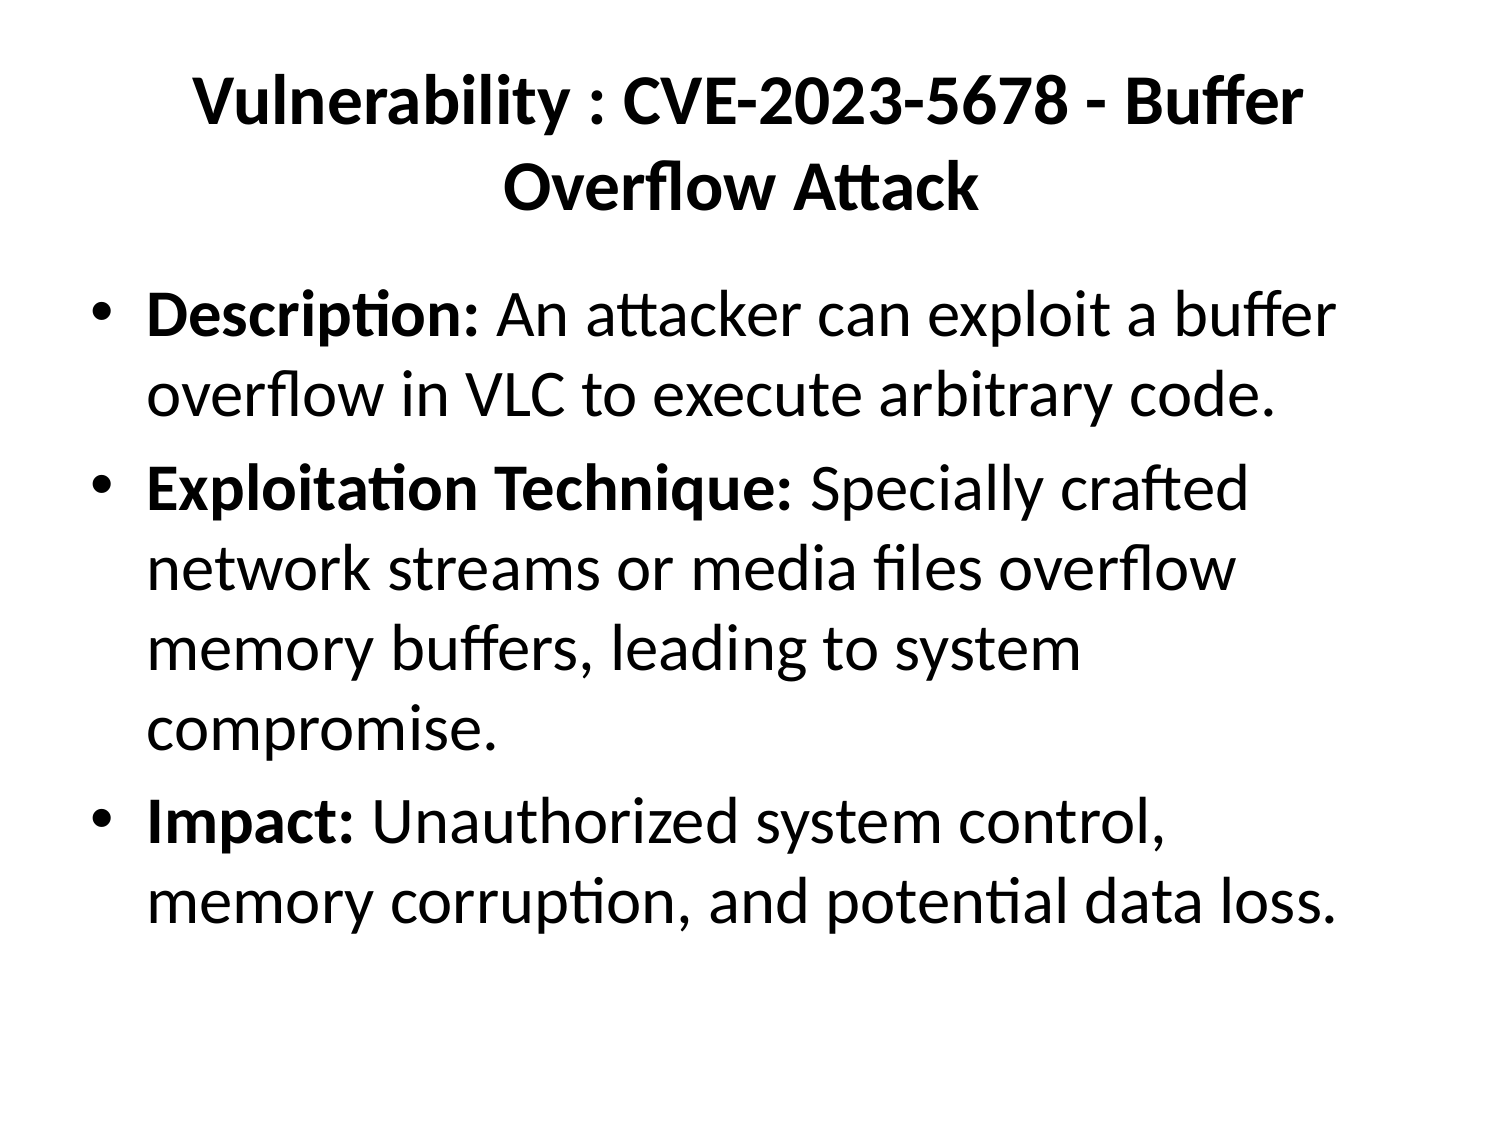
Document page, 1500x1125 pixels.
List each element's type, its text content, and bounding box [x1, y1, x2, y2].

title Vulnerability : CVE-2023-5678 - Buffer Overflow Attack [75, 45, 1425, 233]
list Description: An attacker can exploit a buffer overflow in VLC to execute arbitrary code. Exploitation Technique: Specially crafted network streams or media files overflow memory buffers, leading to system compromise. Impact: Unauthorized system control, memory corruption, and potential data loss. [75, 262, 1425, 1005]
